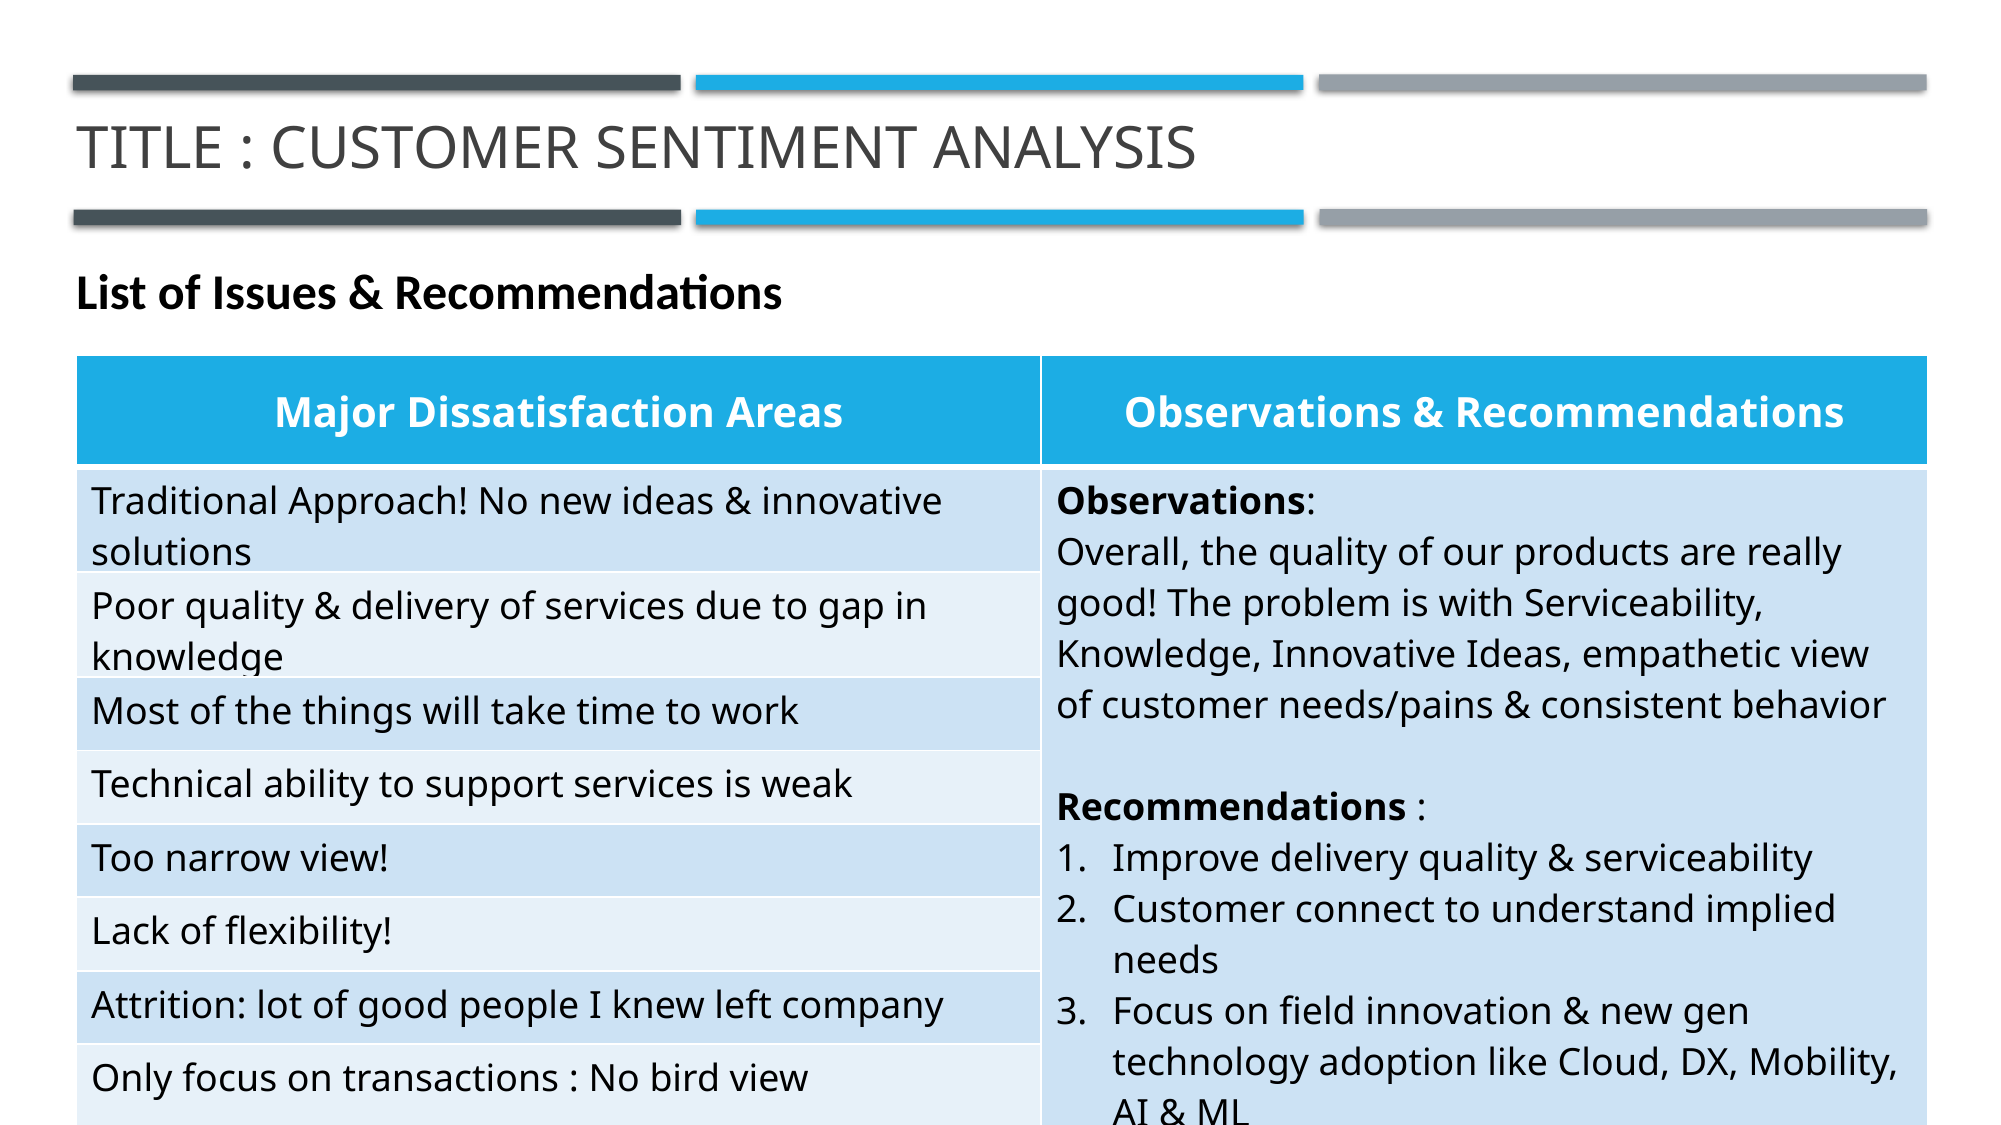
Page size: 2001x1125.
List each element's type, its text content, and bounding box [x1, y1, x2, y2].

table_cell Most of the things will take time to work [77, 678, 1040, 750]
table_header Major Dissatisfaction Areas [77, 356, 1040, 464]
table_cell Traditional Approach! No new ideas & innovative solutions [77, 470, 1040, 571]
table_cell Observations: Overall, the quality of our products are really good! The problem is with Serviceability, Knowledge, Innovative Ideas, empathetic view of customer needs/pains & consistent behavior Recommendations : Improve delivery quality & serviceability Customer connect to understand implied needs Focus on field innovation & new gen technology adoption like Cloud, DX, Mobility, AI & ML Improve employee engagement & motivation [1042, 470, 1927, 1125]
table_header Observations & Recommendations [1042, 356, 1927, 464]
table_cell Attrition: lot of good people I knew left company [77, 972, 1040, 1043]
table_cell Lack of flexibility! [77, 898, 1040, 970]
text_box List of Issues & Recommendations [61, 254, 1424, 328]
table_cell Too narrow view! [77, 825, 1040, 896]
table_cell Technical ability to support services is weak [77, 751, 1040, 823]
title Title : Customer Sentiment Analysis [61, 119, 1872, 188]
table_cell Poor quality & delivery of services due to gap in knowledge [77, 573, 1040, 676]
table_cell Only focus on transactions : No bird view [77, 1045, 1040, 1125]
